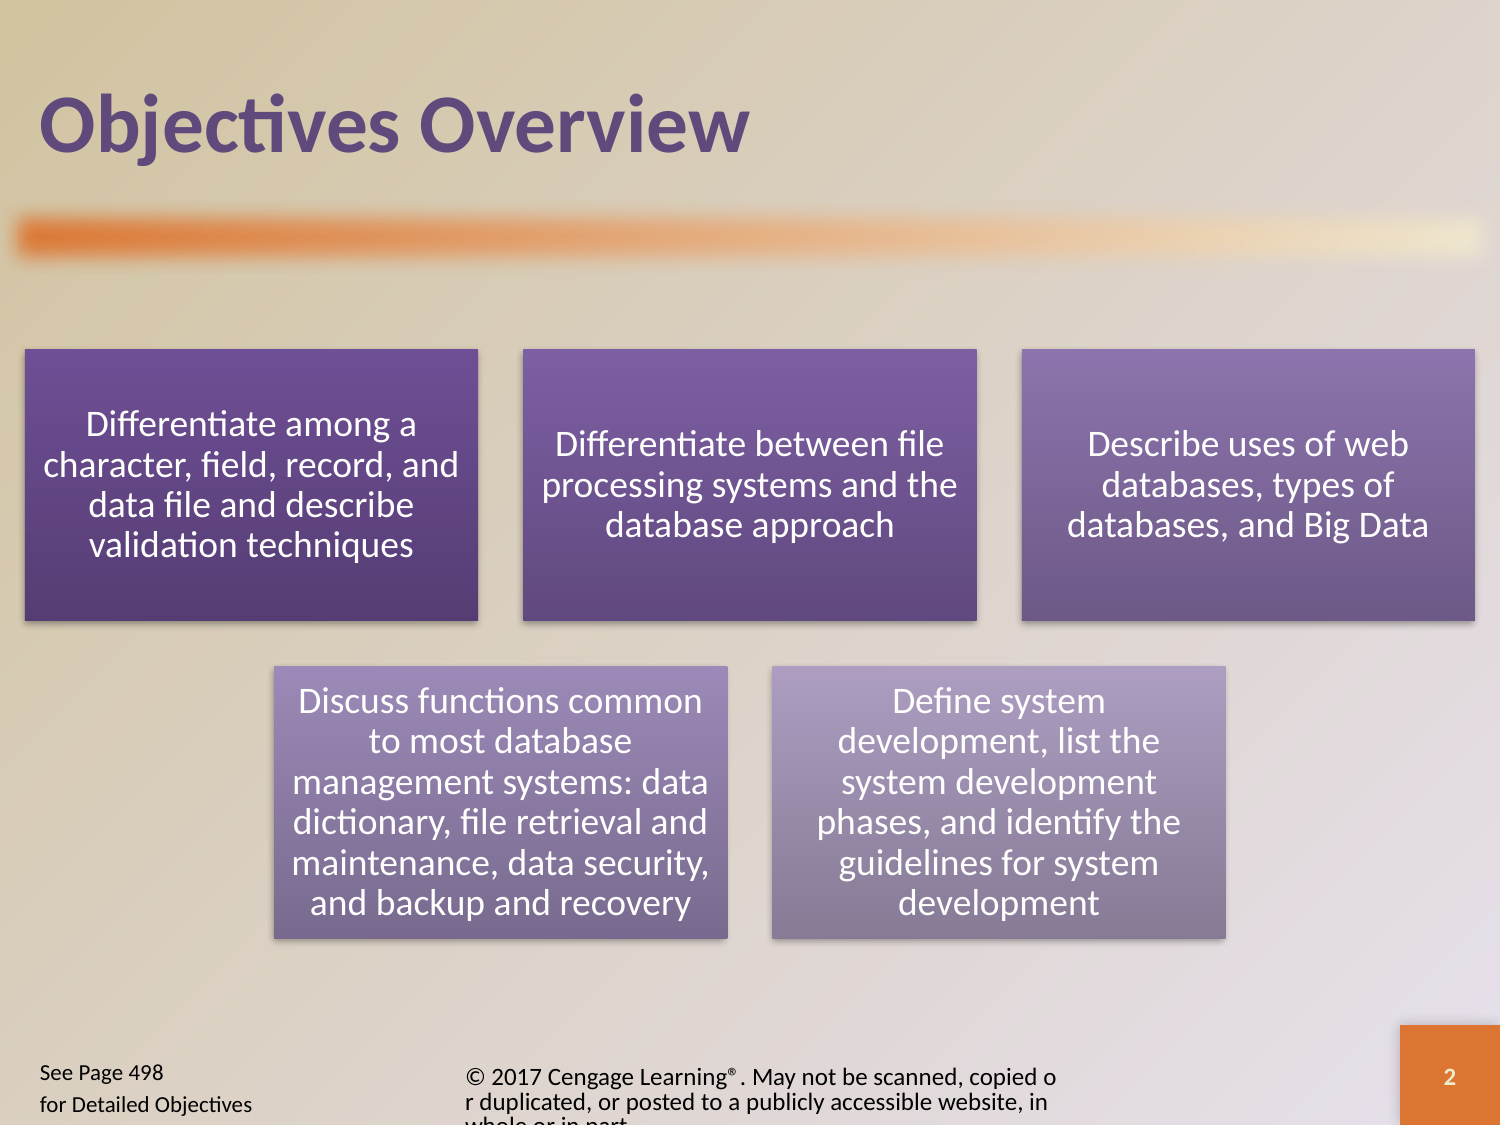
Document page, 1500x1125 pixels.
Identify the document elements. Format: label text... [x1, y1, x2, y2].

list See Page 498 for Detailed Objectives [24, 1050, 300, 1125]
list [24, 262, 1476, 1026]
slide_number 2 [1400, 1025, 1500, 1125]
footer © 2017 Cengage Learning®. May not be scanned, copied or duplicated, or posted to a publicly accessible website, in whole or in part. [450, 1037, 1075, 1113]
title Objectives Overview [24, 24, 1475, 213]
